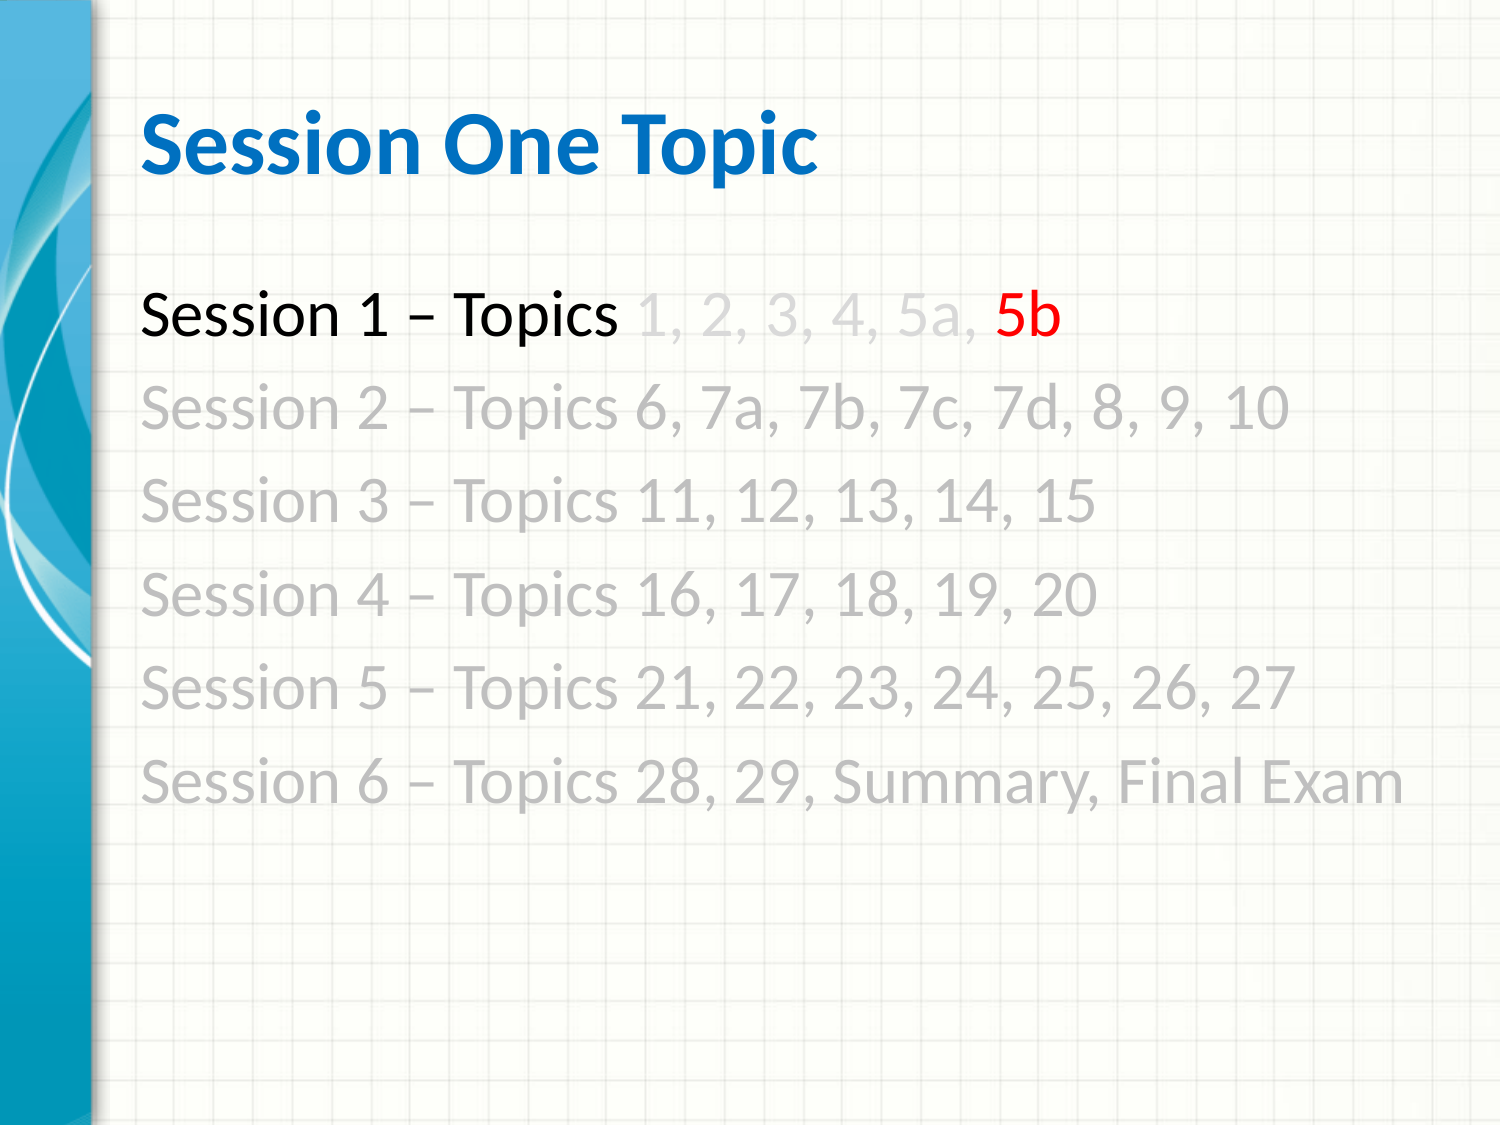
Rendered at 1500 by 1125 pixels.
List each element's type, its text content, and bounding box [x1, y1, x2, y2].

picture [0, 0, 1500, 1125]
list Session 1 – Topics 1, 2, 3, 4, 5a, 5b Session 2 – Topics 6, 7a, 7b, 7c, 7d, 8, 9, 10 Session 3 – Topics 11, 12, 13, 14, 15 Session 4 – Topics 16, 17, 18, 19, 20 Session 5 – Topics 21, 22, 23, 24, 25, 26, 27 Session 6 – Topics 28, 29, Summary, Final Exam [125, 261, 1450, 967]
title Session One Topic [125, 44, 1450, 232]
